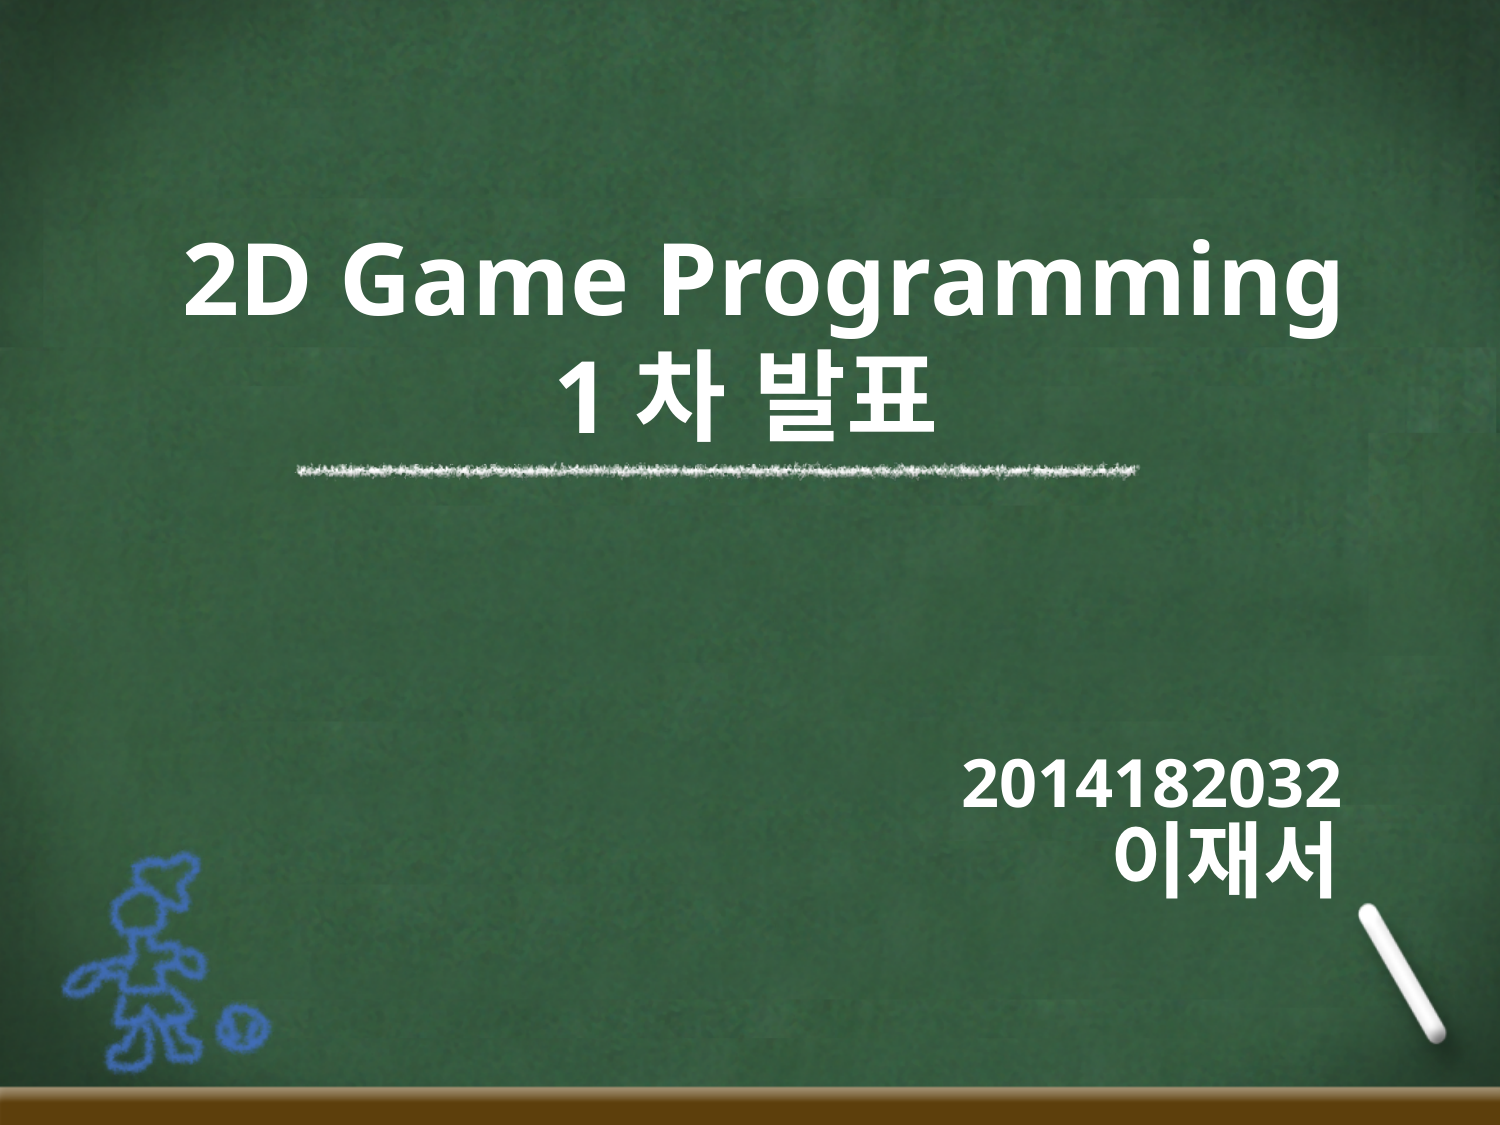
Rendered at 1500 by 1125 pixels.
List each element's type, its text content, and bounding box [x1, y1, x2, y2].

text_box 1차 발표 [538, 326, 954, 442]
text_box 이재서 [1095, 800, 1355, 916]
text_box 2D Game Programming [167, 208, 1362, 343]
text_box 2014182032 [946, 733, 1359, 828]
picture [0, 0, 1500, 1125]
